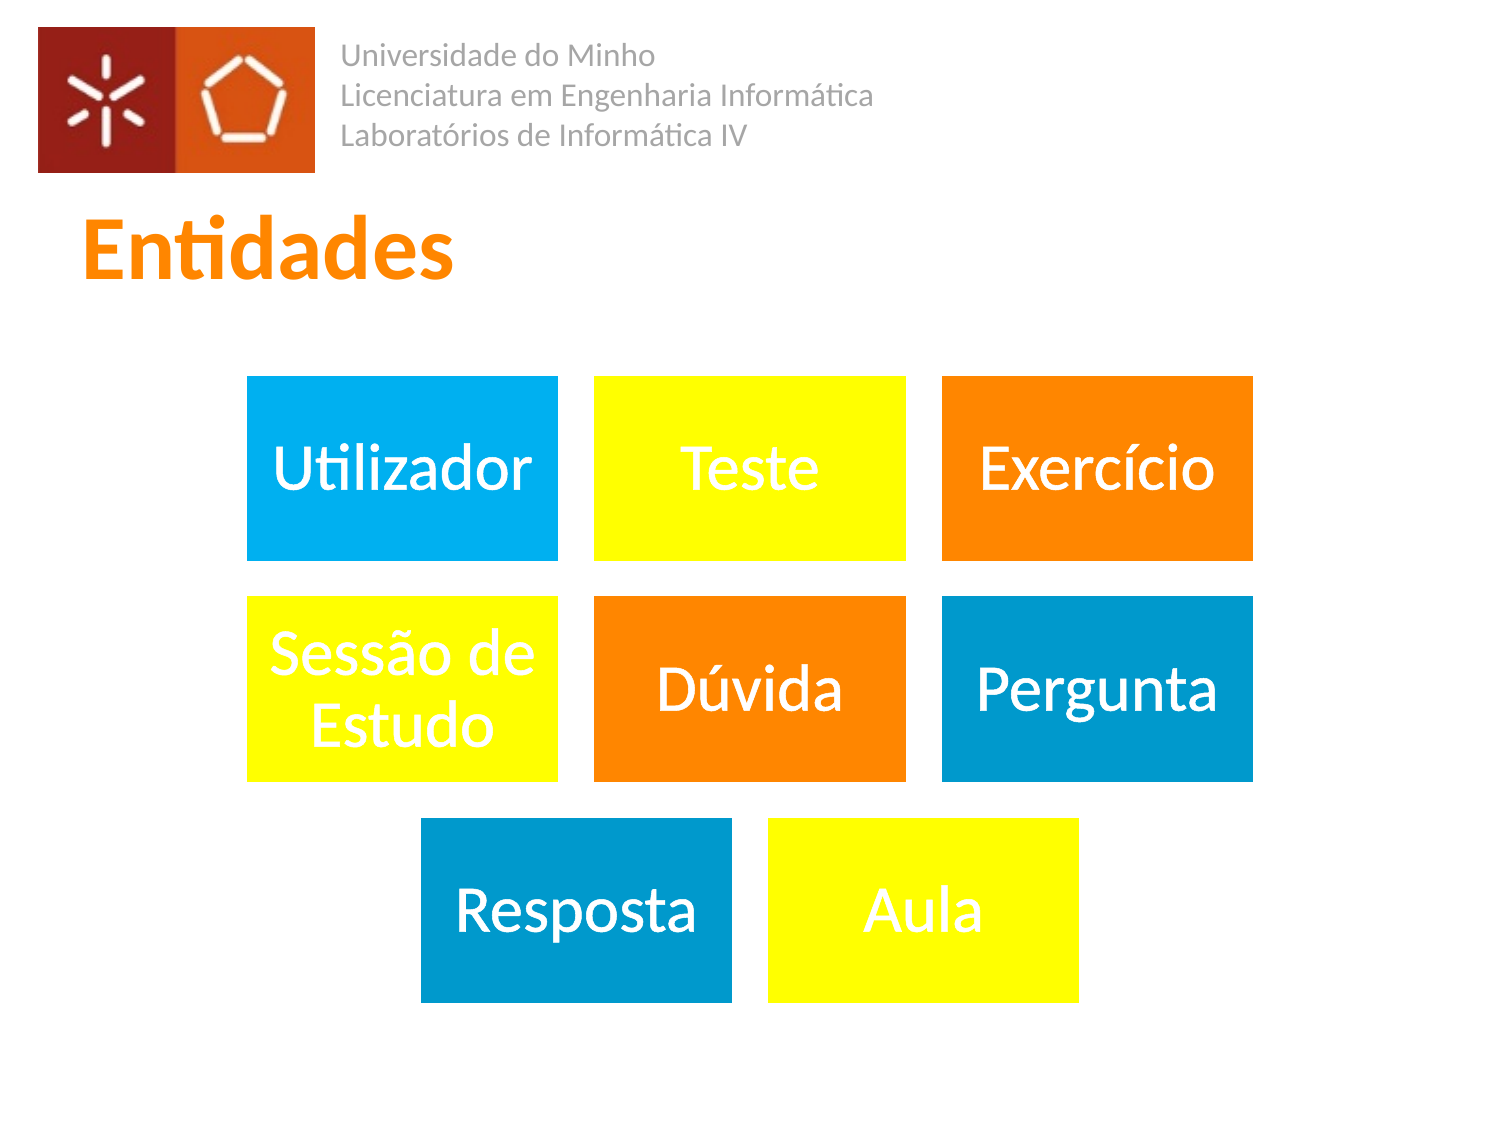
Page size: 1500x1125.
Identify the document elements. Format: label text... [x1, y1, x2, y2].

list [74, 373, 1426, 1006]
text_box Entidades [66, 149, 1437, 337]
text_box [38, 26, 894, 204]
